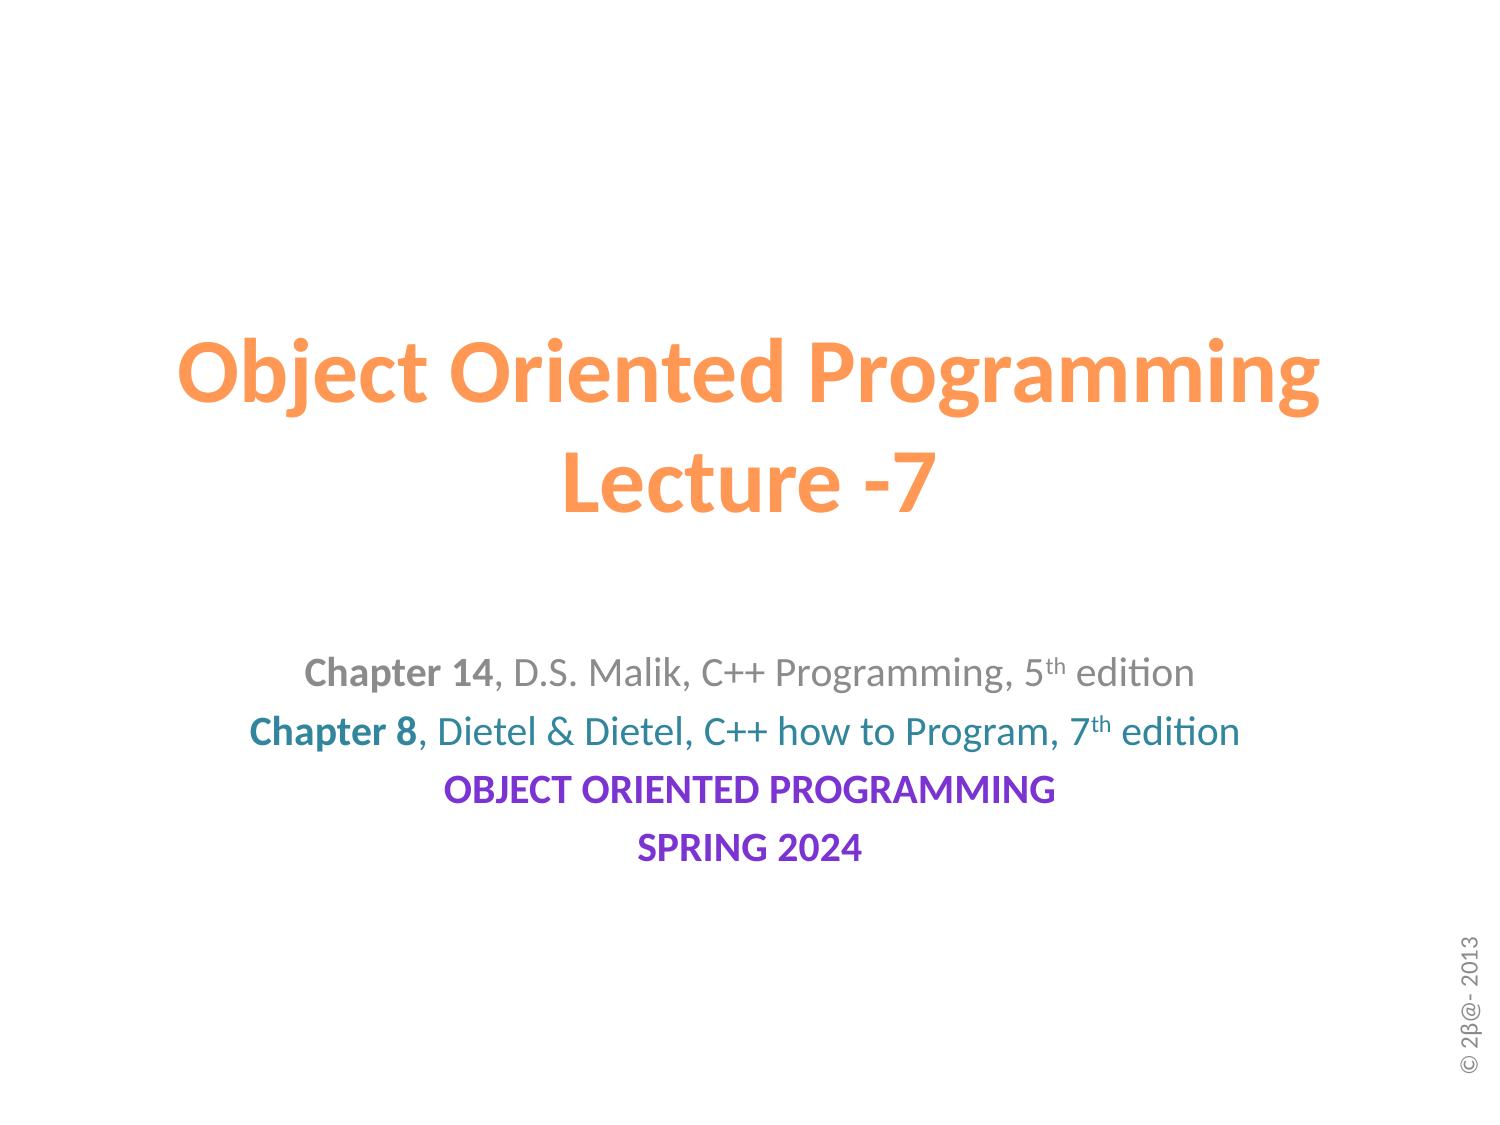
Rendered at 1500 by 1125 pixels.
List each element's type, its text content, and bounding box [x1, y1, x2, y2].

title Object Oriented Programming Lecture -7 [112, 299, 1388, 542]
footer © 2β@- 2013 [1437, 900, 1498, 1113]
subtitle Chapter 14, D.S. Malik, C++ Programming, 5th edition Chapter 8, Dietel & Dietel, C++ how to Program, 7th edition Object oriented programming Spring 2024 [225, 637, 1275, 925]
